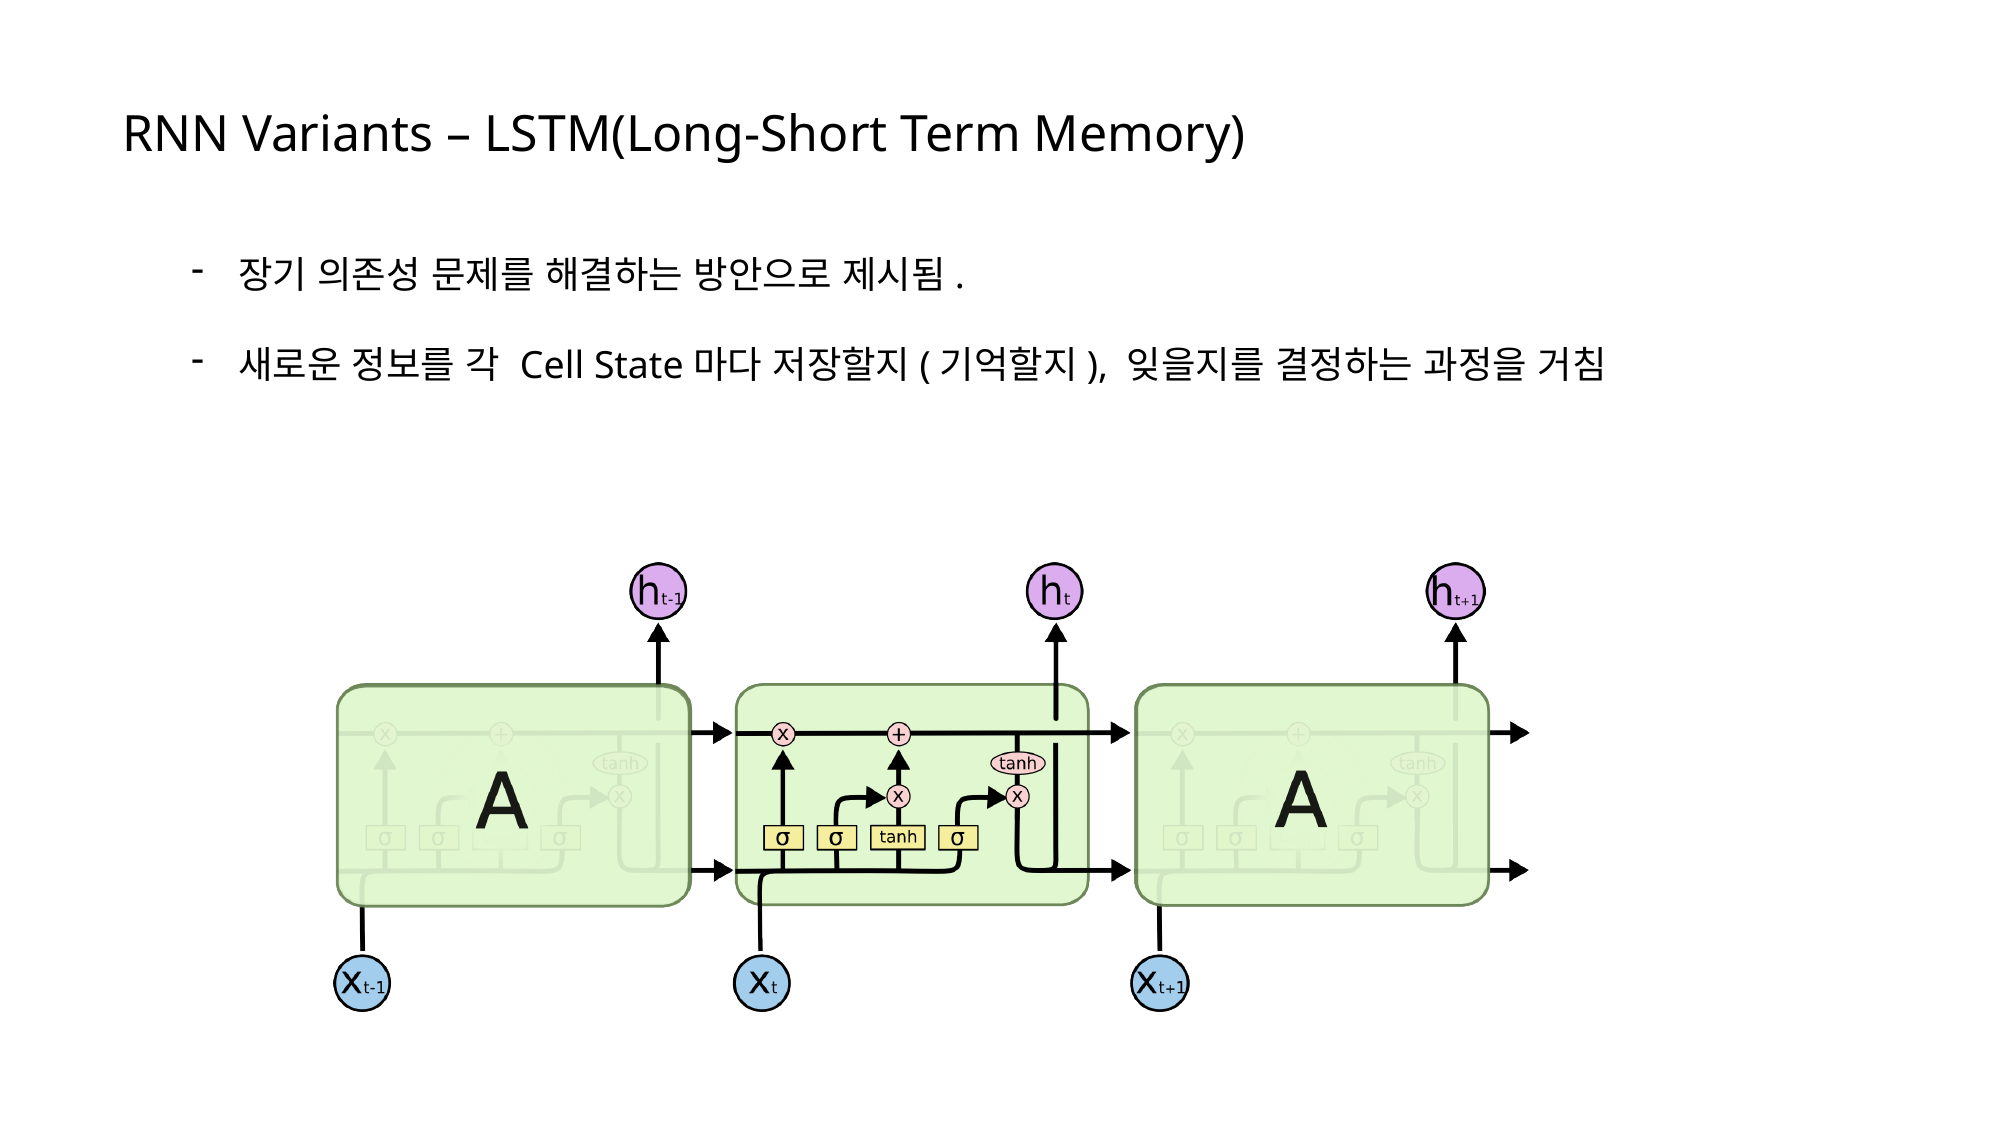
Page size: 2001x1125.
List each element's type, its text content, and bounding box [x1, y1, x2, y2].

picture [333, 562, 1530, 1012]
text_box 장기 의존성 문제를 해결하는 방안으로 제시됨. 새로운 정보를 각 Cell State마다 저장할지(기억할지), 잊을지를 결정하는 과정을 거침 [176, 244, 1639, 439]
text_box RNN Variants – LSTM(Long-Short Term Memory) [107, 94, 1358, 169]
